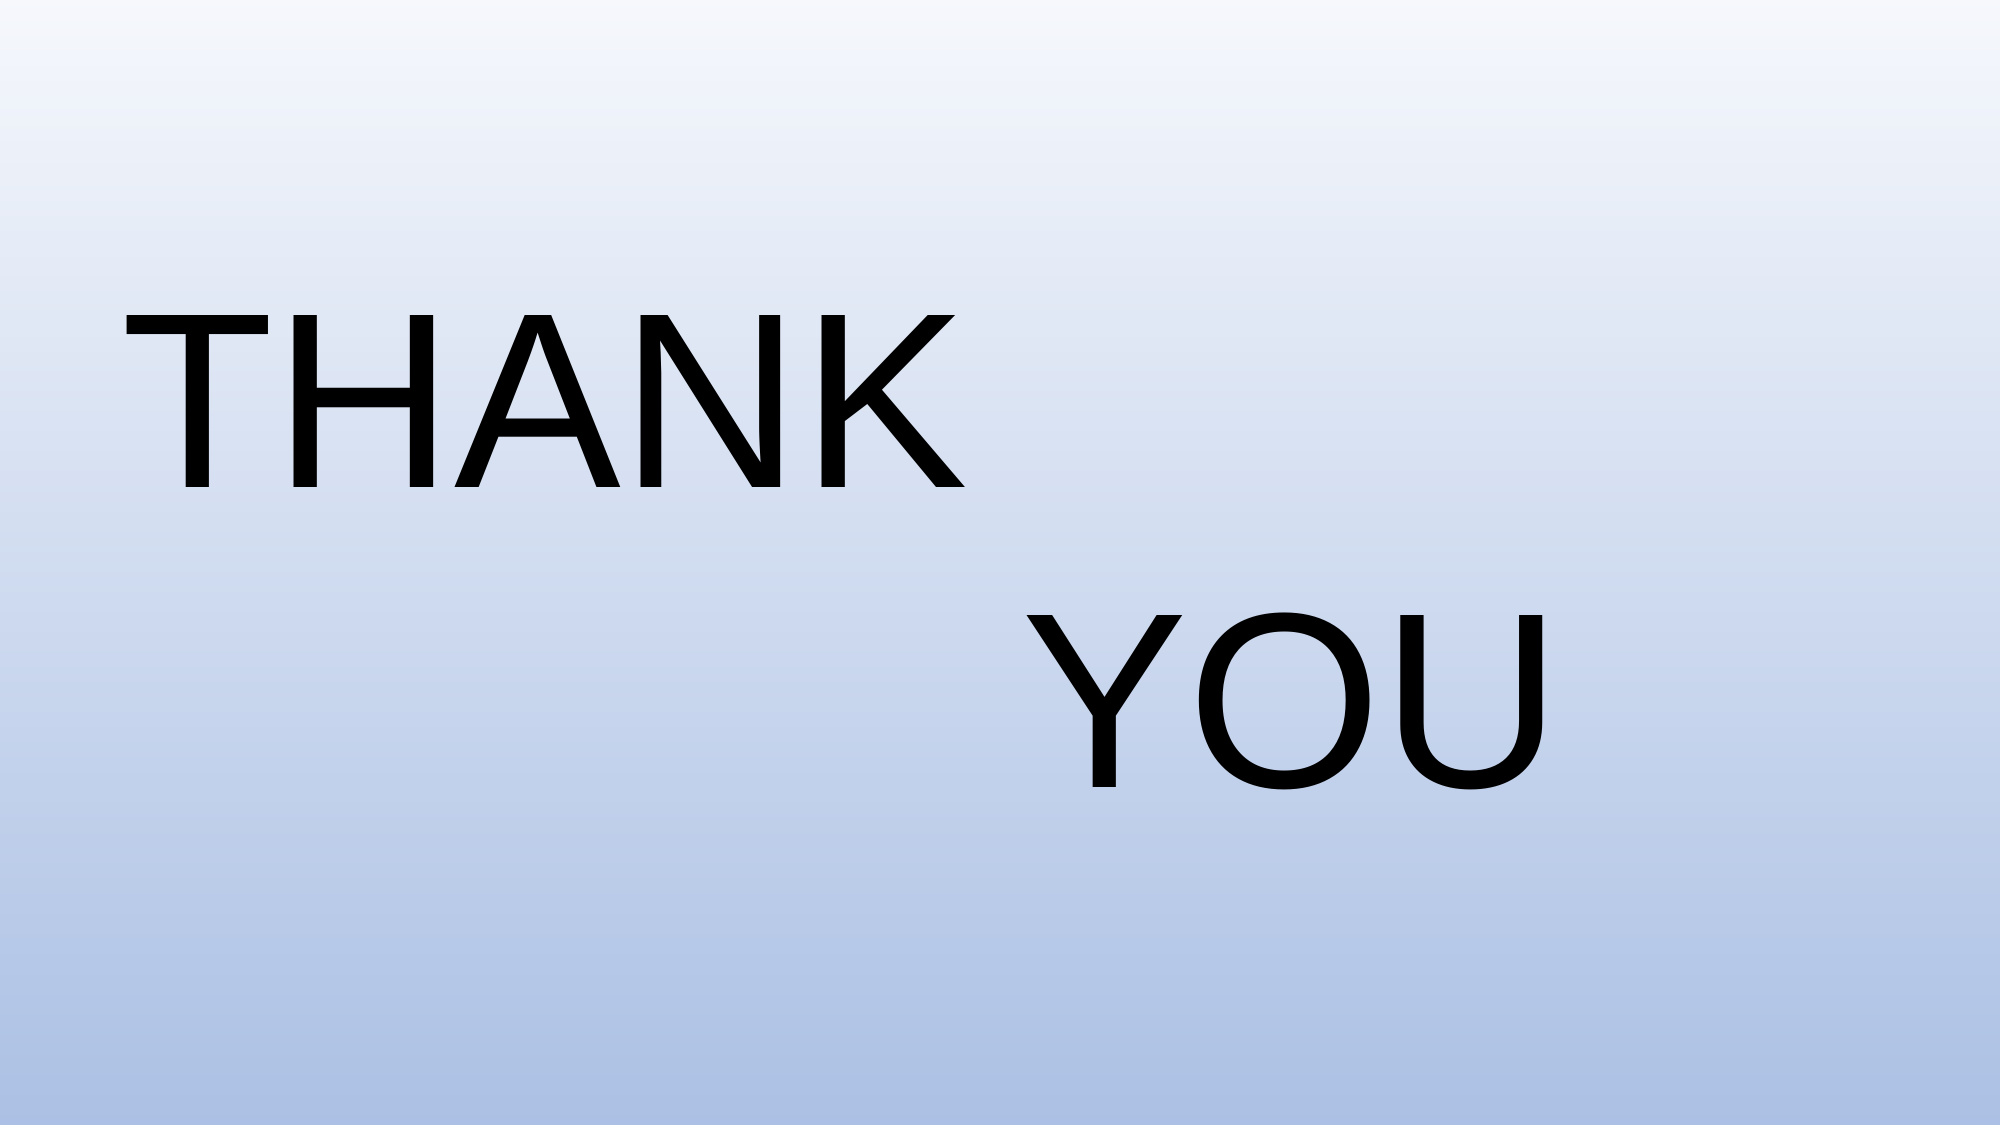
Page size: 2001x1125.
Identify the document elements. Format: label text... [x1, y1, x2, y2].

text_box THANK YOU [106, 230, 1894, 845]
